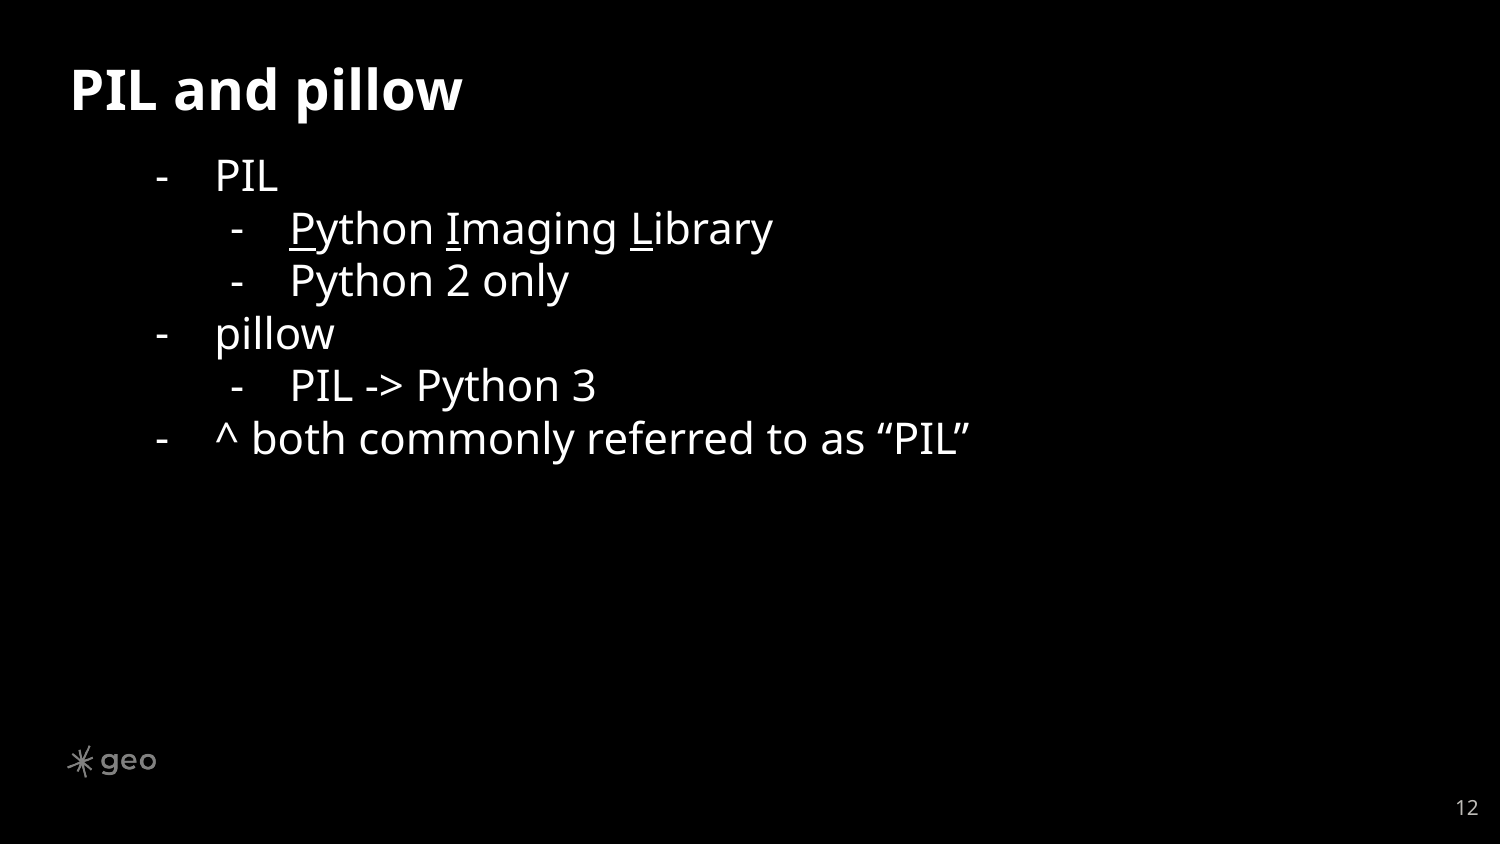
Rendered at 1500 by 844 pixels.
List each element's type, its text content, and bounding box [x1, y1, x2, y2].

slide_number ‹#› [1403, 779, 1494, 844]
list PIL Python Imaging Library Python 2 only pillow PIL -> Python 3 ^ both commonly referred to as “PIL” [135, 144, 1429, 717]
title PIL and pillow [66, 50, 987, 133]
picture [67, 745, 156, 778]
